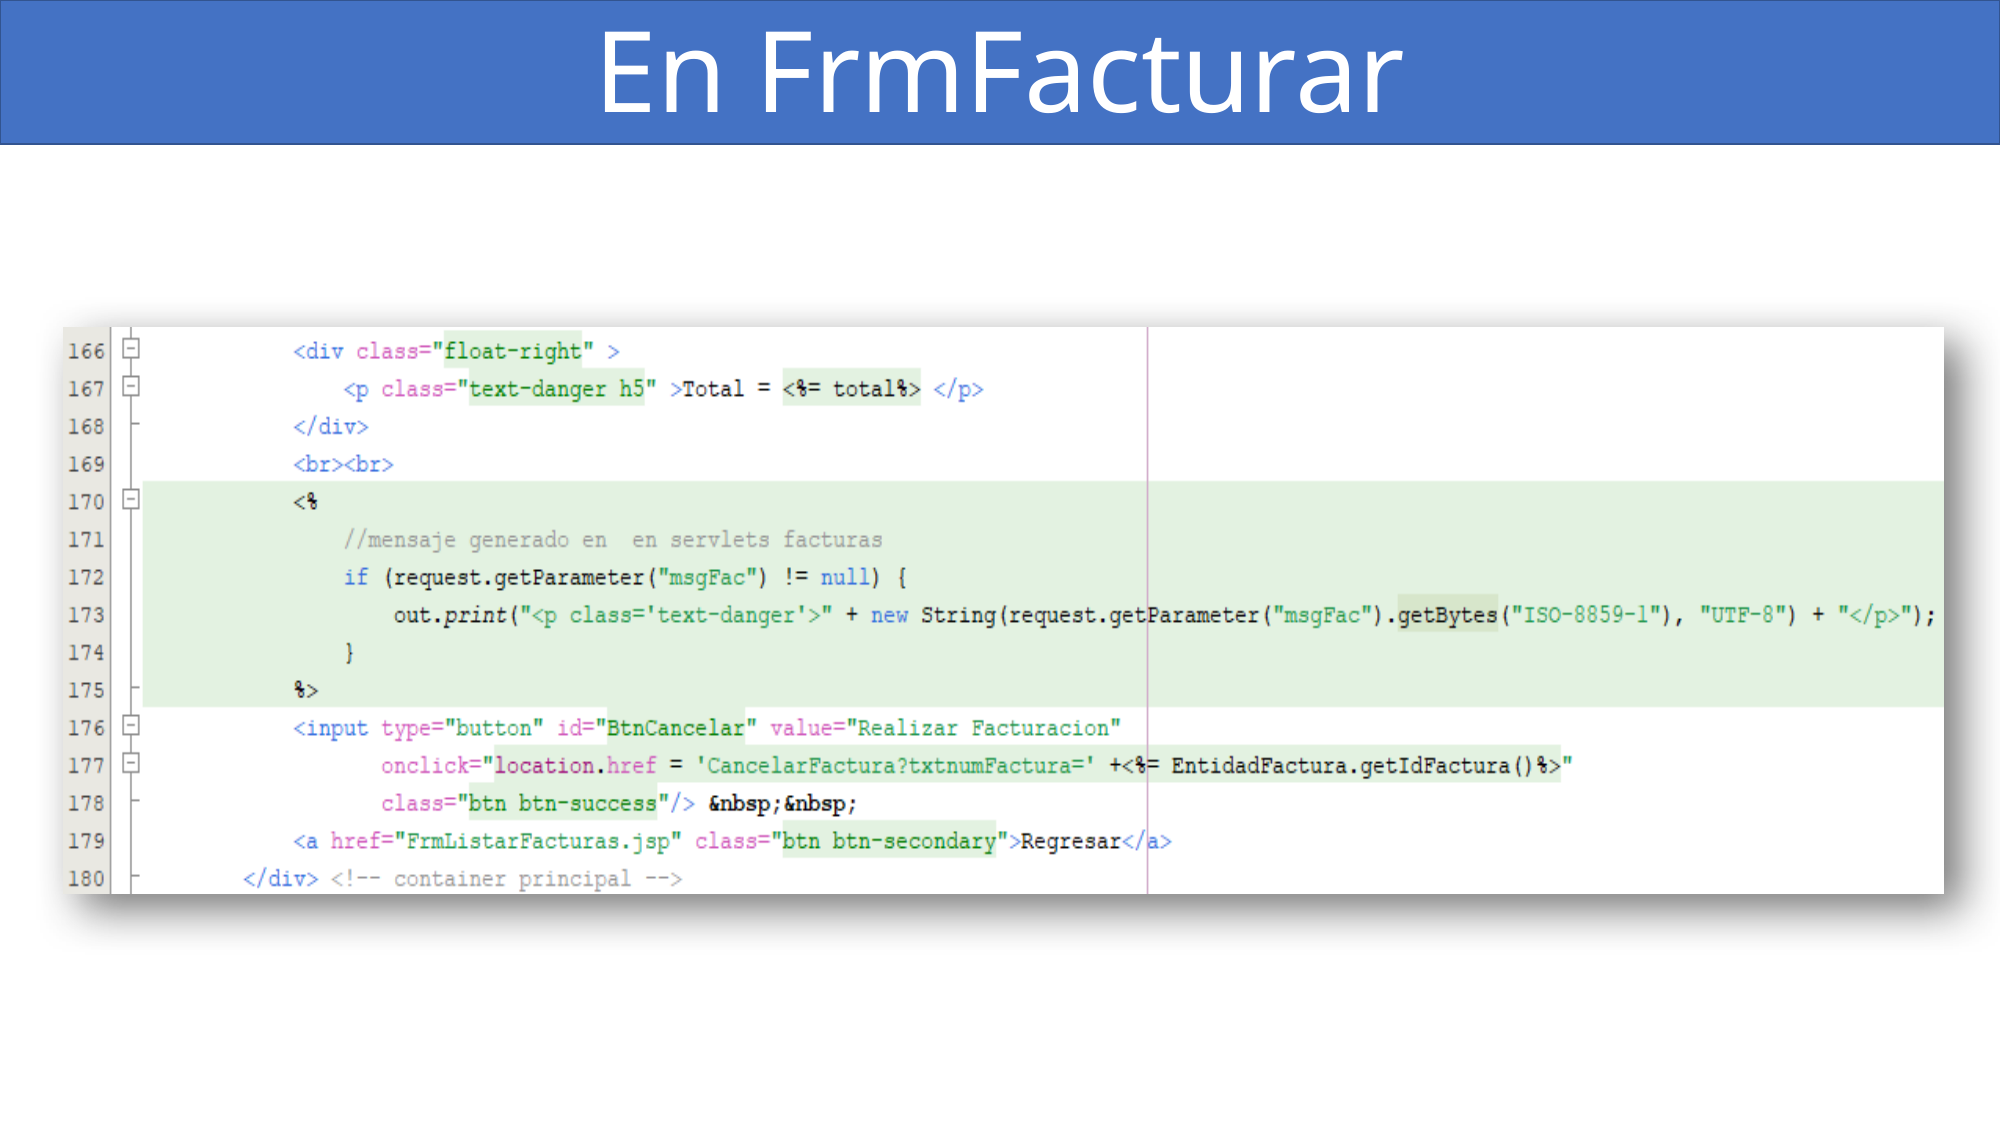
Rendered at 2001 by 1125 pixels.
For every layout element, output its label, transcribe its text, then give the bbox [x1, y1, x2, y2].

picture [63, 327, 1945, 894]
title En FrmFacturar [0, 0, 2000, 145]
